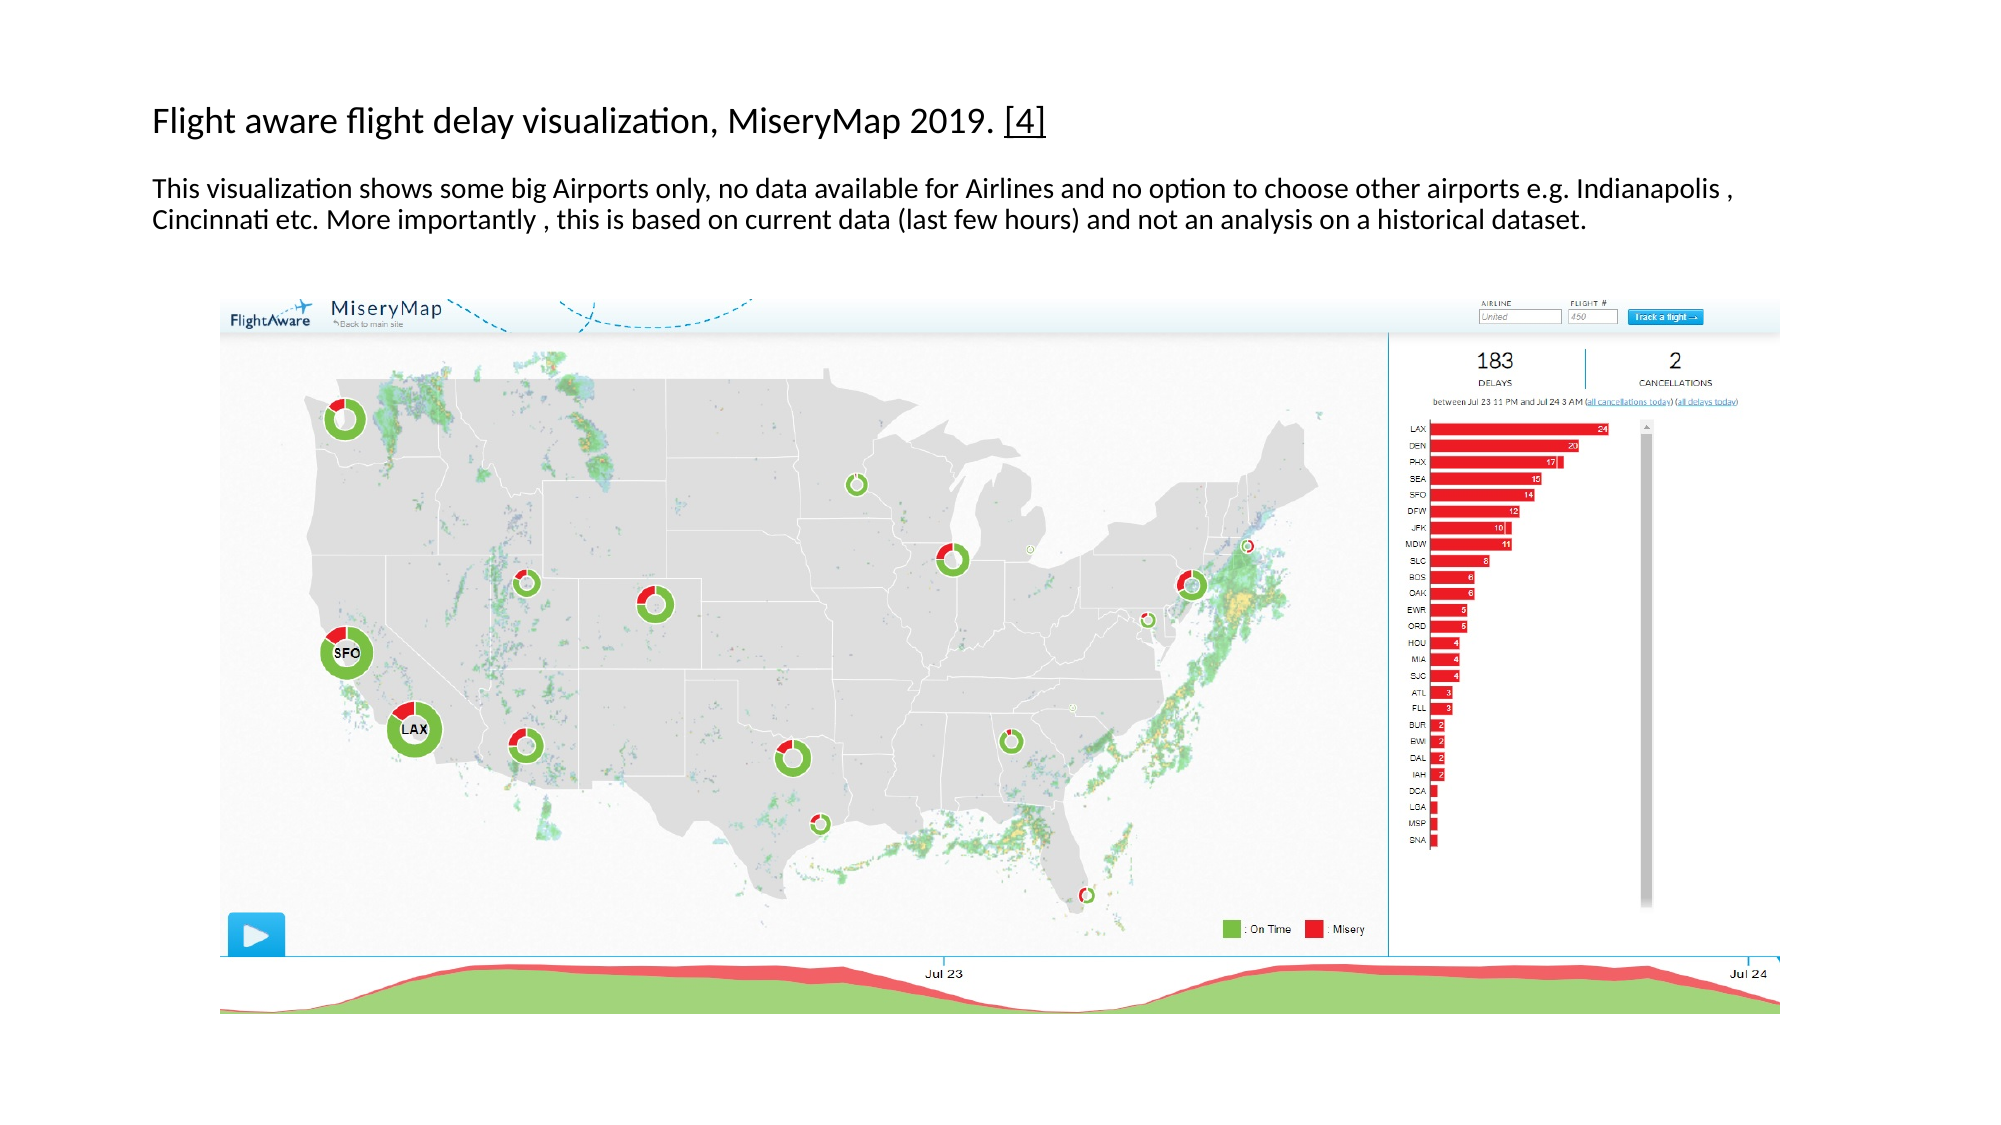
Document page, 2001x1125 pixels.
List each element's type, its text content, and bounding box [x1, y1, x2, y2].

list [220, 299, 1780, 1014]
title Flight aware flight delay visualization, MiseryMap 2019. [4] This visualization shows some big Airports only, no data available for Airlines and no option to choose other airports e.g. Indianapolis , Cincinnati etc. More importantly , this is based on current data (last few hours) and not an analysis on a historical dataset. [137, 59, 1863, 278]
